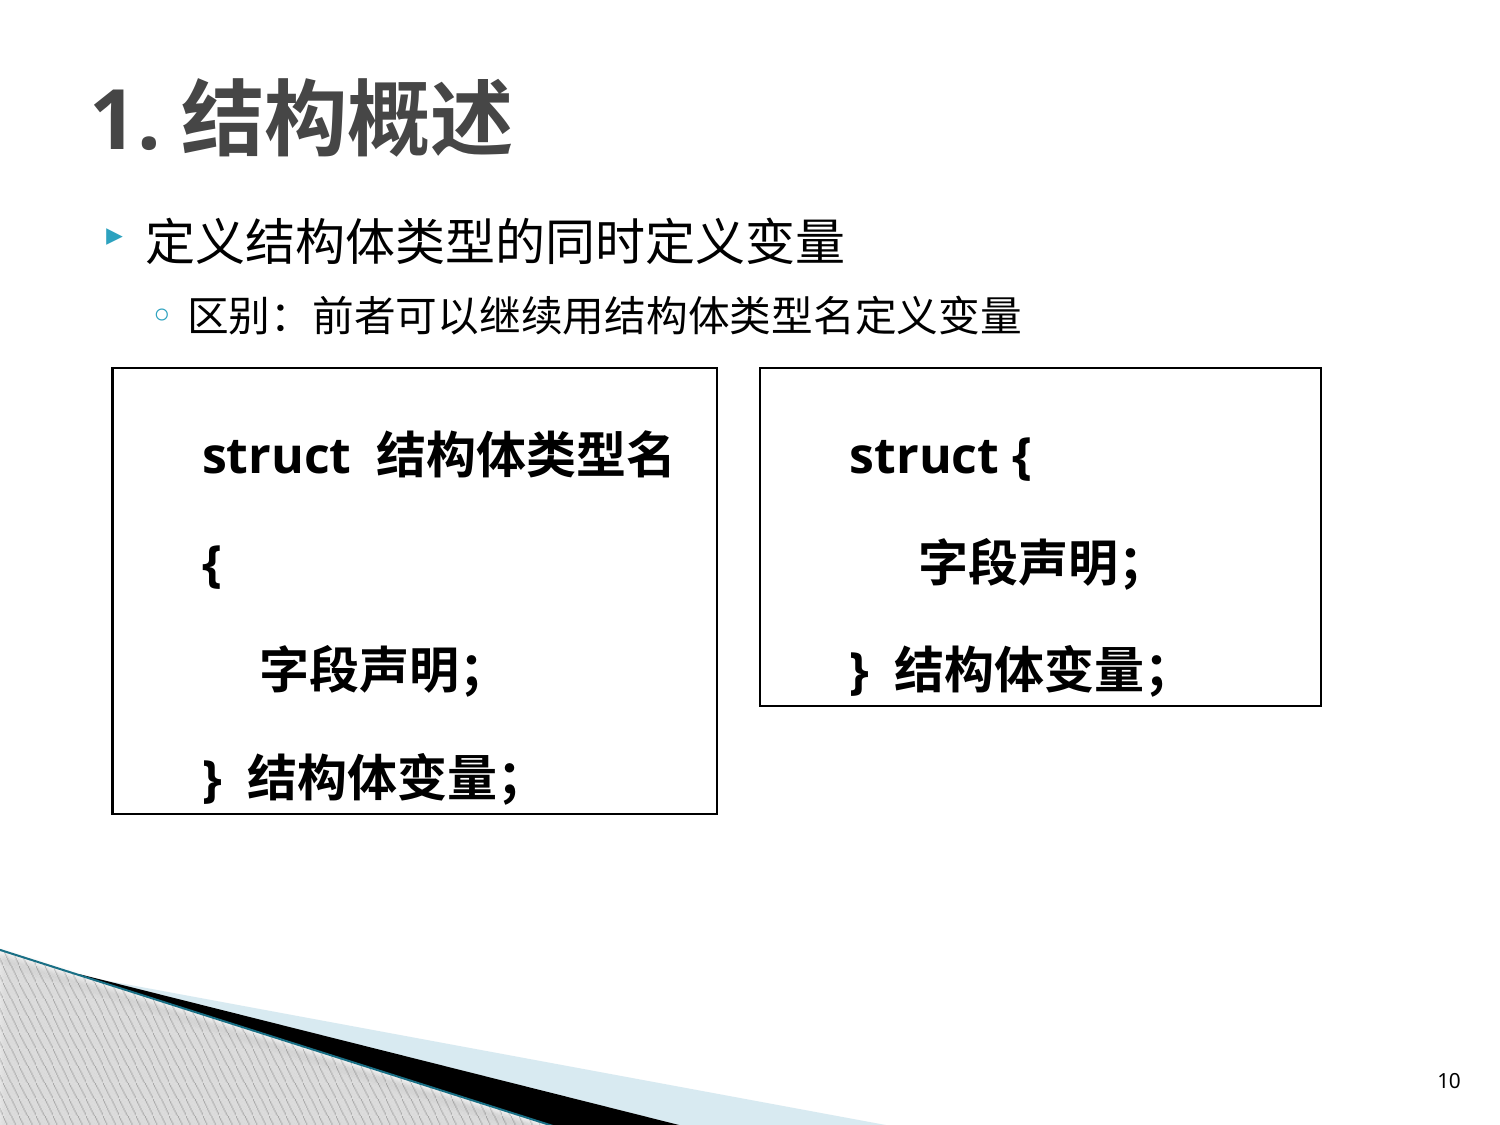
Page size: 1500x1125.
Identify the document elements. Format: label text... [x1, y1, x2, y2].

text_box struct { 字段声明； } 结构体变量； [760, 367, 1321, 707]
footer 10 [1089, 1042, 1476, 1103]
text_box struct 结构体类型名{ 字段声明； } 结构体变量； [112, 367, 717, 815]
title 1.结构概述 [75, 45, 1425, 188]
list 定义结构体类型的同时定义变量 区别：前者可以继续用结构体类型名定义变量 [70, 187, 1454, 1020]
